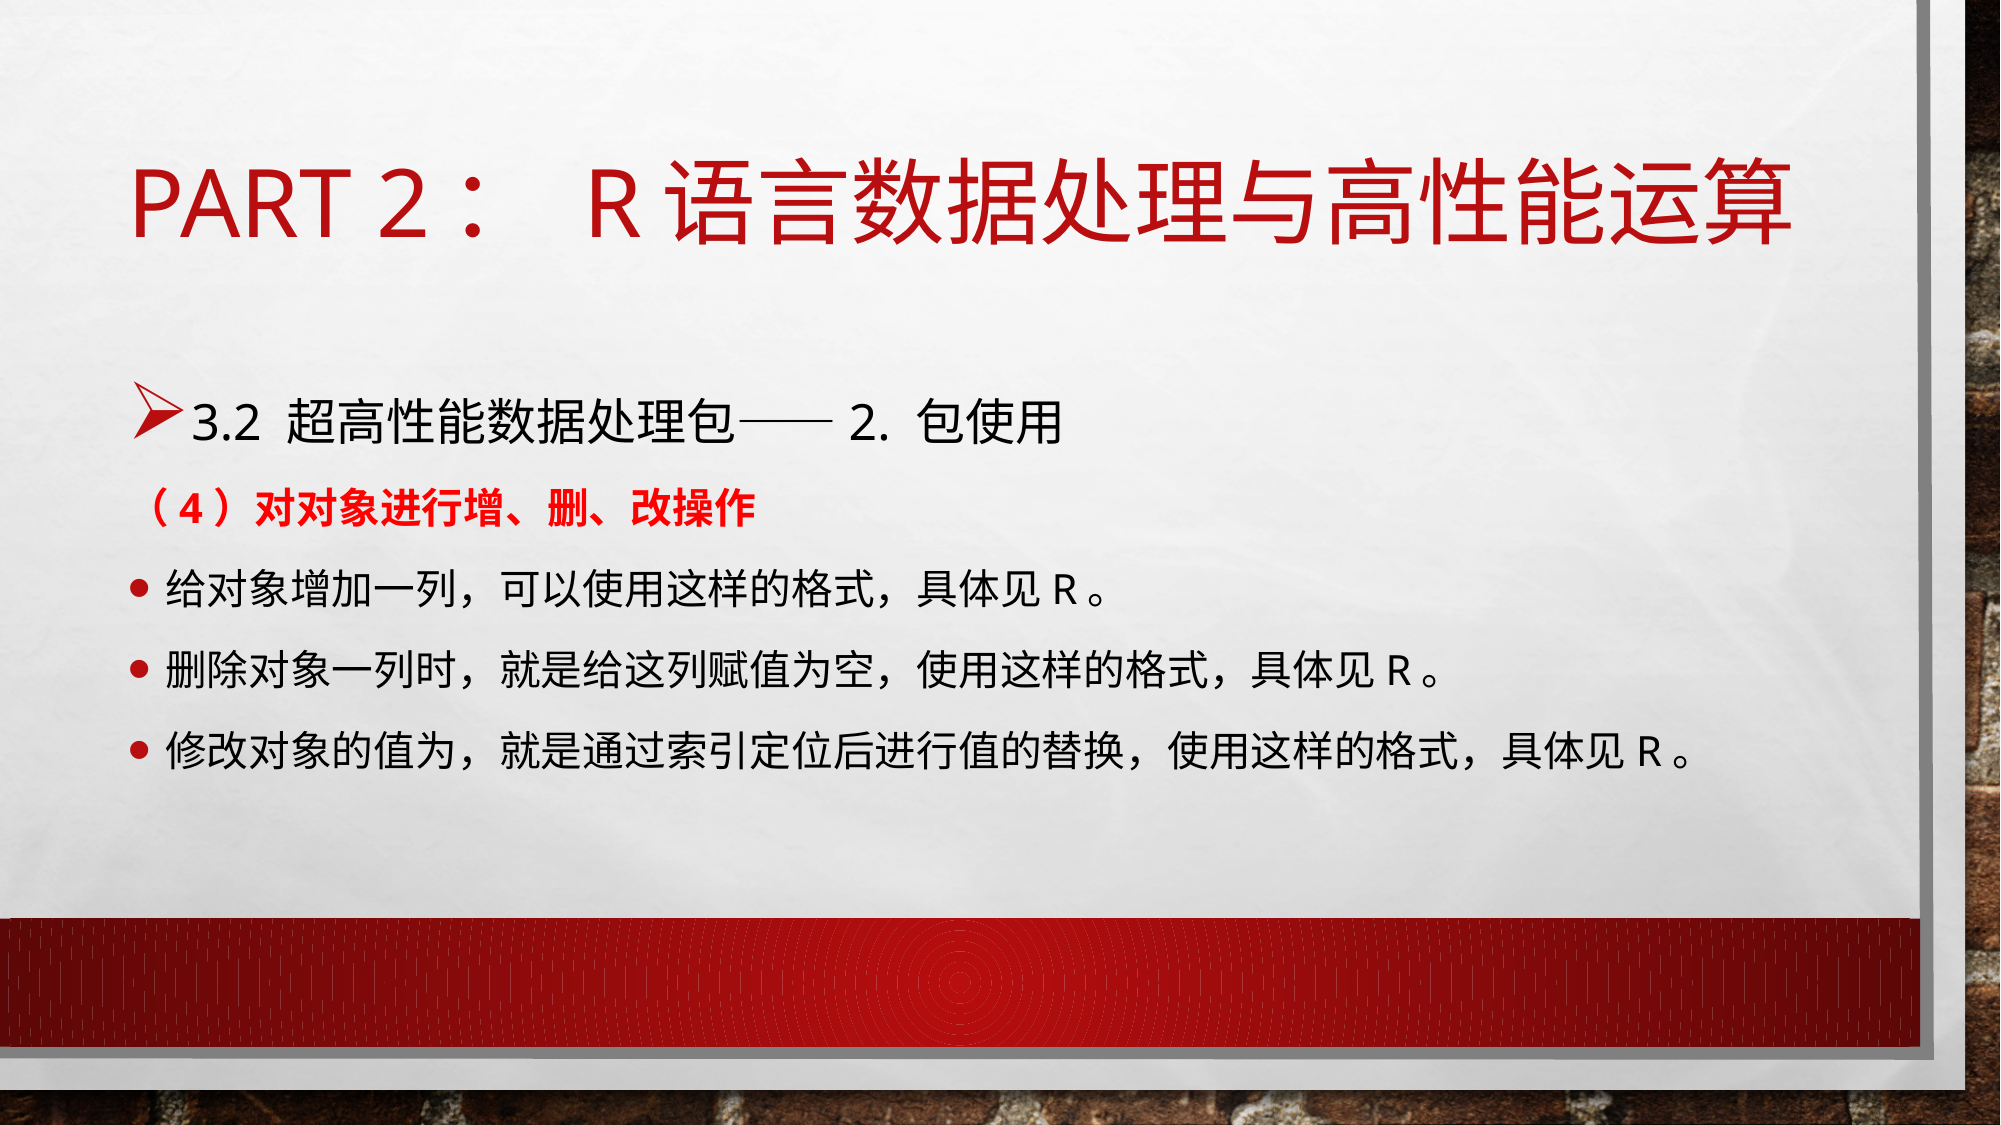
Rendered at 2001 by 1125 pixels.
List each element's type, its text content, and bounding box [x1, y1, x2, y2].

title Part 2： R语言数据处理与高性能运算 [112, 112, 1847, 302]
picture [0, 0, 2000, 1125]
